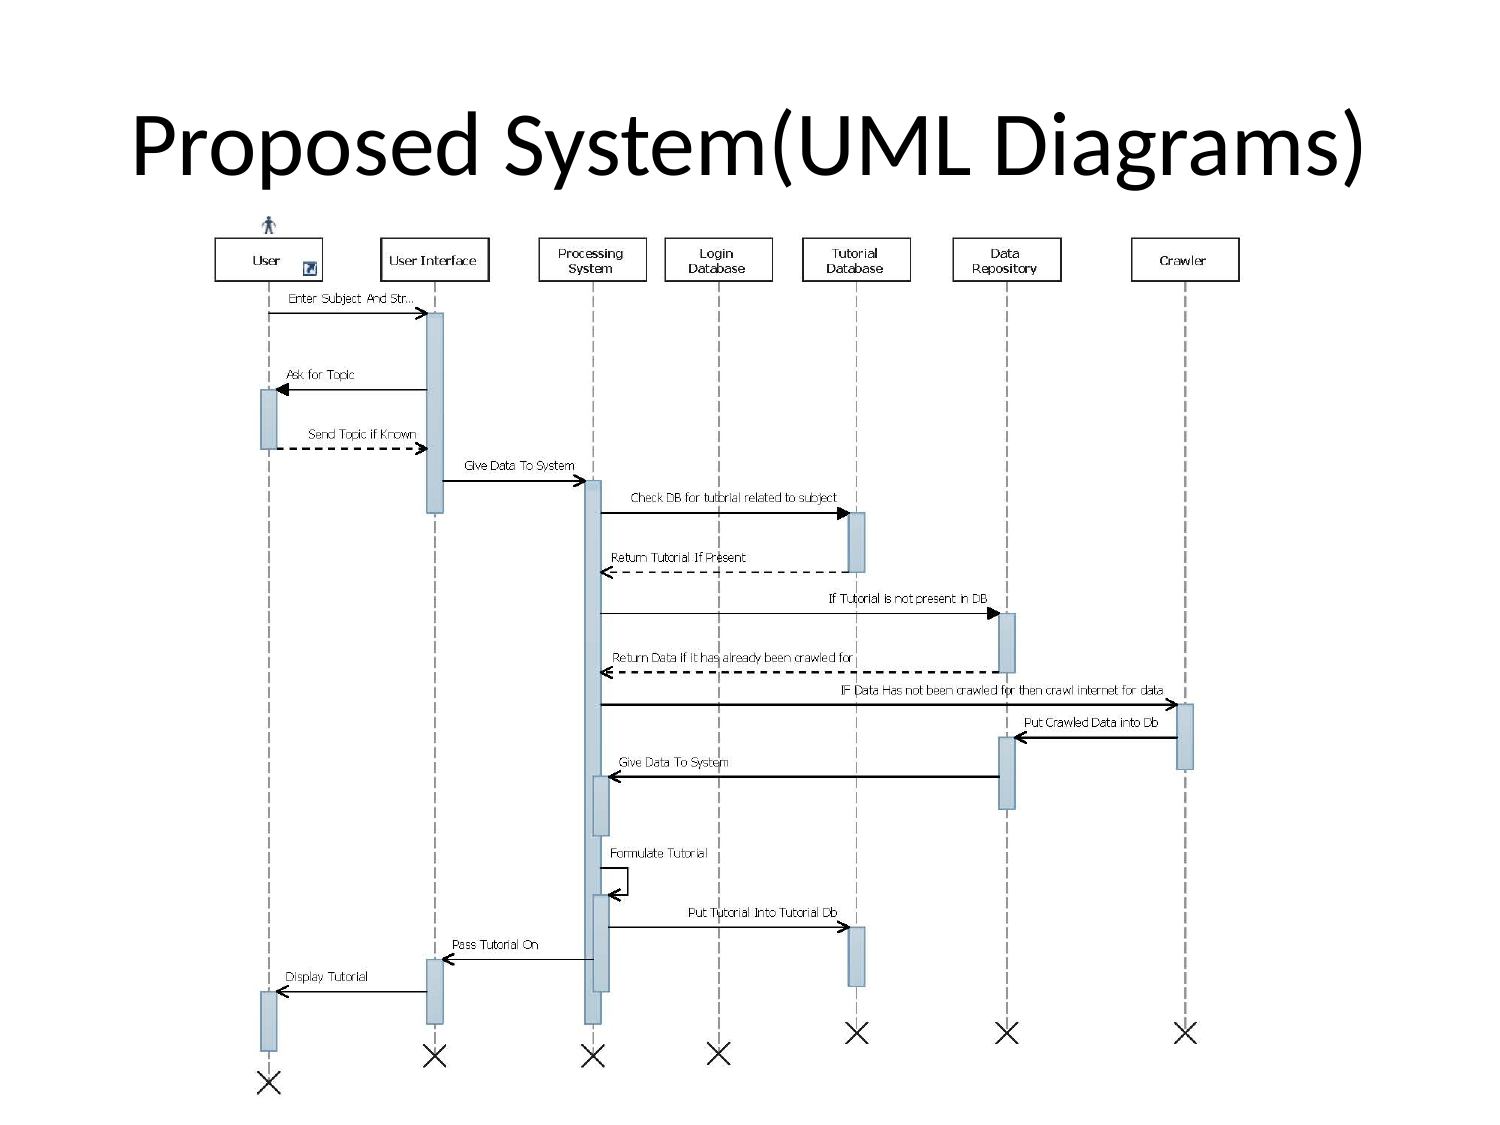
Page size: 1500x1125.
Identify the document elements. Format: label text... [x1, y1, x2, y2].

title Proposed System(UML Diagrams) [75, 45, 1425, 233]
picture [198, 210, 1274, 1125]
